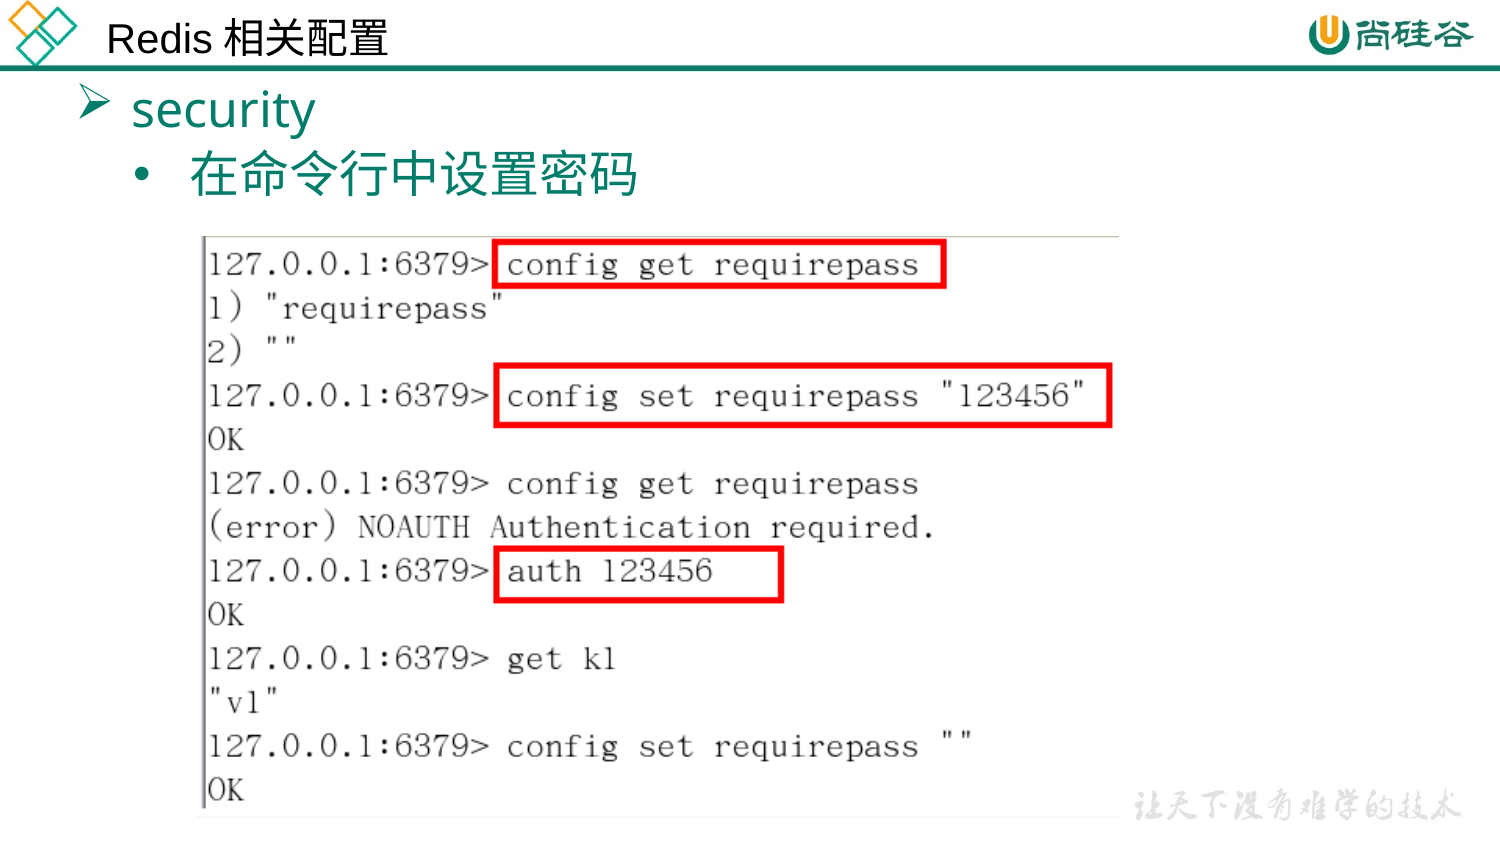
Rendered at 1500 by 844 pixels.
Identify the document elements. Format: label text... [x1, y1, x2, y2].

text_box security [60, 69, 331, 145]
text_box 在命令行中设置密码 [118, 135, 655, 211]
text_box Redis相关配置 [91, 4, 405, 70]
picture [0, 0, 1500, 844]
